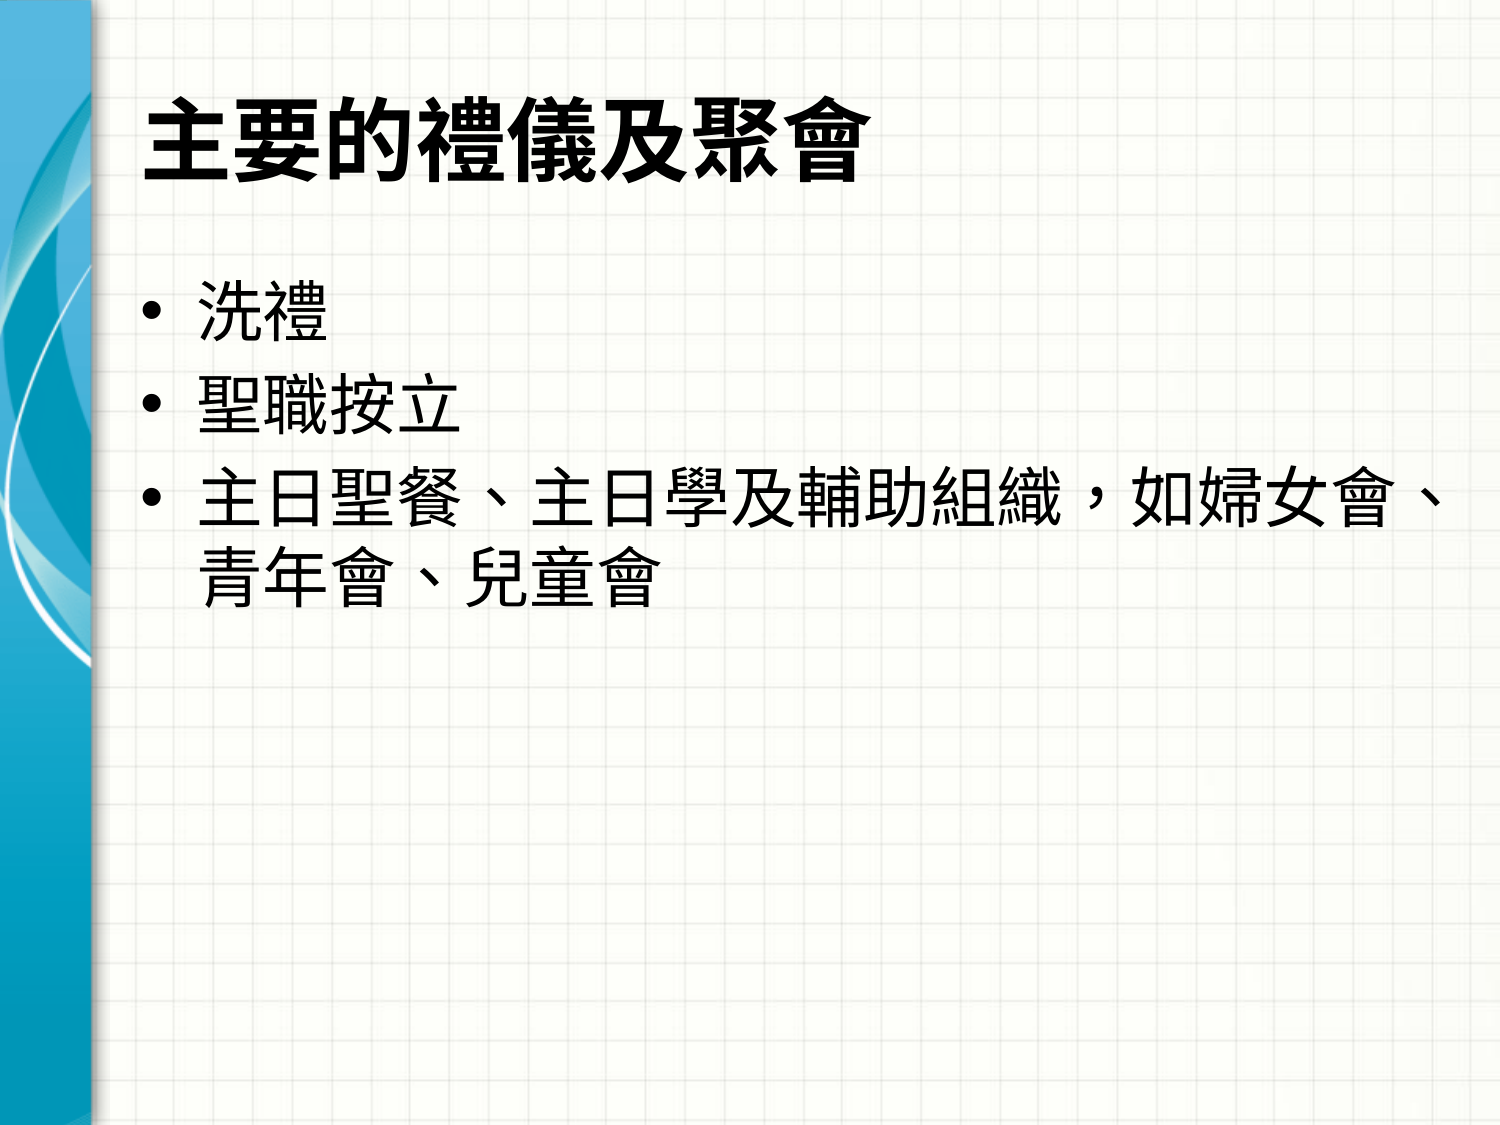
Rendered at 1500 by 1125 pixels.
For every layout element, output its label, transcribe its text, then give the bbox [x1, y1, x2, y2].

list 洗禮 聖職按立 主日聖餐、主日學及輔助組織，如婦女會、青年會、兒童會 [125, 261, 1450, 967]
picture [0, 0, 1500, 1125]
title 主要的禮儀及聚會 [125, 44, 1450, 232]
